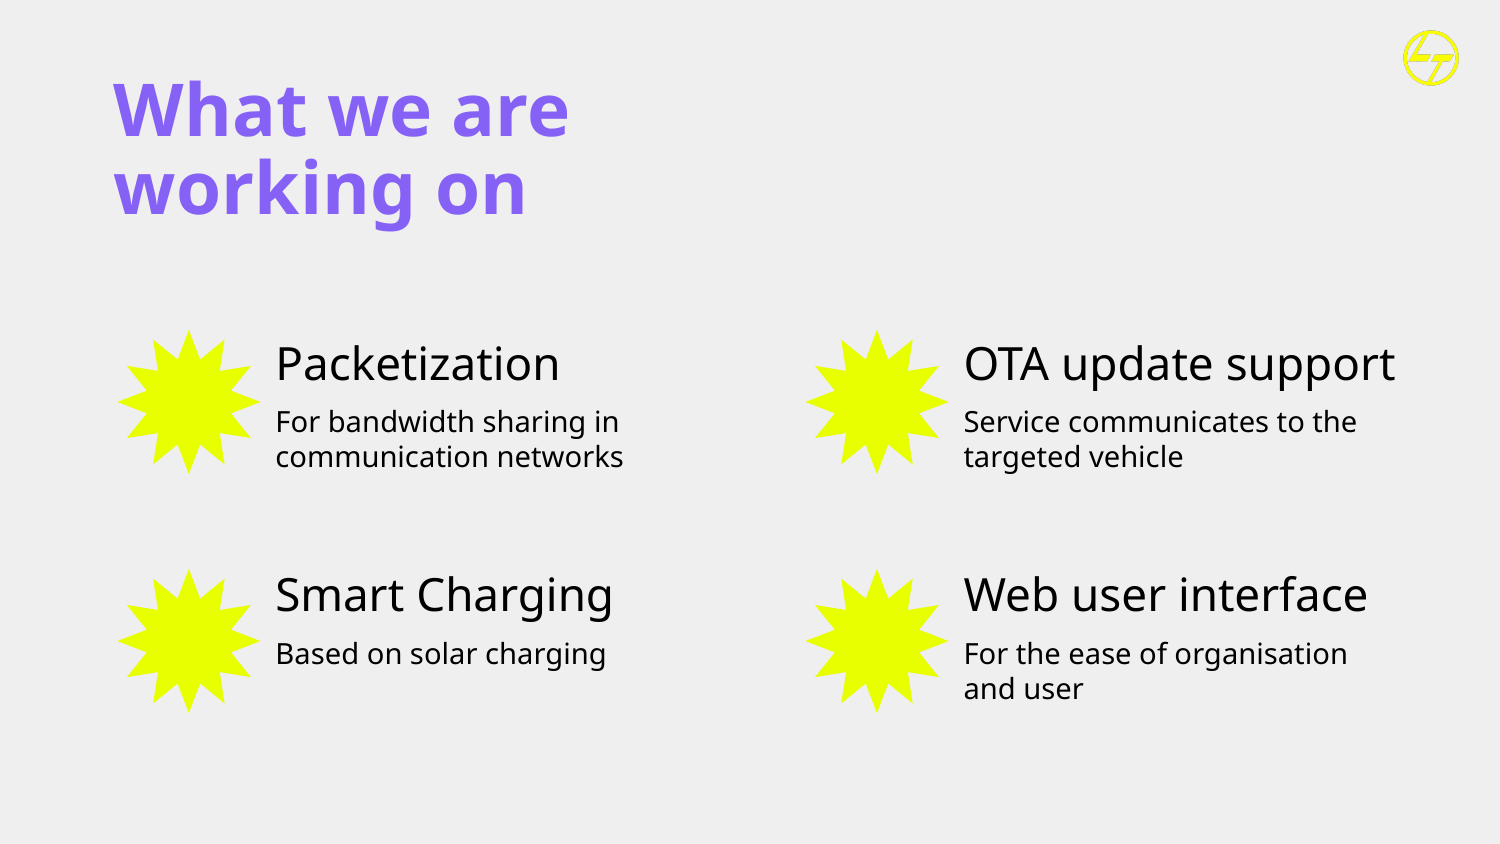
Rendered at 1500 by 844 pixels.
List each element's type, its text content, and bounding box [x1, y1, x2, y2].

subtitle Based on solar charging [260, 620, 695, 756]
text_box [805, 329, 949, 475]
subtitle Service communicates to the targeted vehicle [948, 388, 1383, 525]
subtitle Web user interface [948, 550, 1473, 628]
title What we are working on [98, 57, 770, 254]
text_box [117, 568, 261, 714]
text_box [117, 329, 261, 475]
subtitle For bandwidth sharing in communication networks [260, 388, 695, 525]
subtitle Packetization [260, 319, 695, 388]
subtitle For the ease of organisation and user [948, 620, 1383, 756]
picture [1388, 16, 1473, 101]
subtitle OTA update support [948, 319, 1466, 397]
text_box [805, 568, 949, 714]
subtitle Smart Charging [260, 550, 695, 620]
